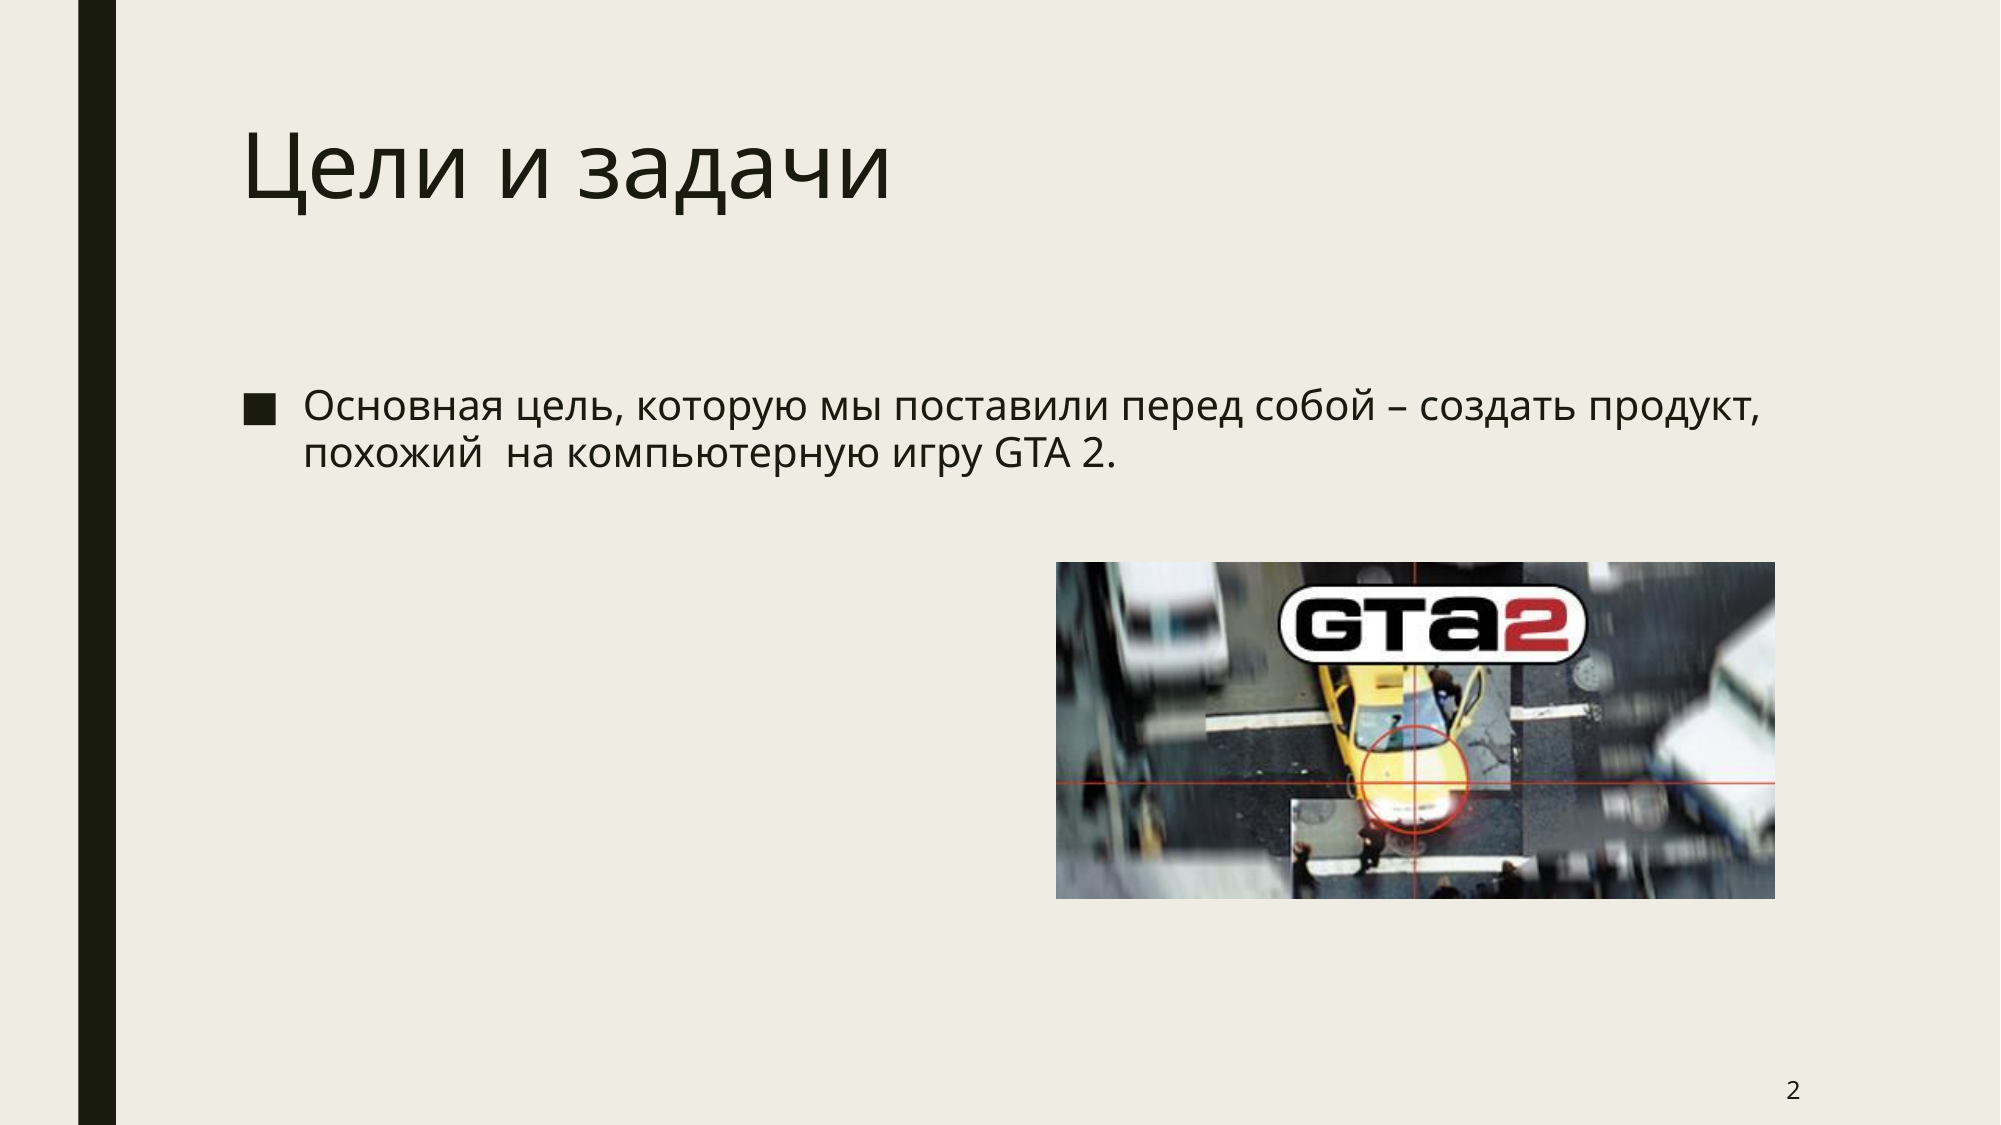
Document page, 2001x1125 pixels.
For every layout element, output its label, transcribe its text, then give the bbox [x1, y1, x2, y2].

list Основная цель, которую мы поставили перед собой – создать продукт, похожий на компьютерную игру GTA 2. [225, 375, 1800, 963]
title Цели и задачи [225, 112, 1800, 357]
picture [1056, 562, 1775, 899]
slide_number 2 [1553, 1058, 1816, 1125]
